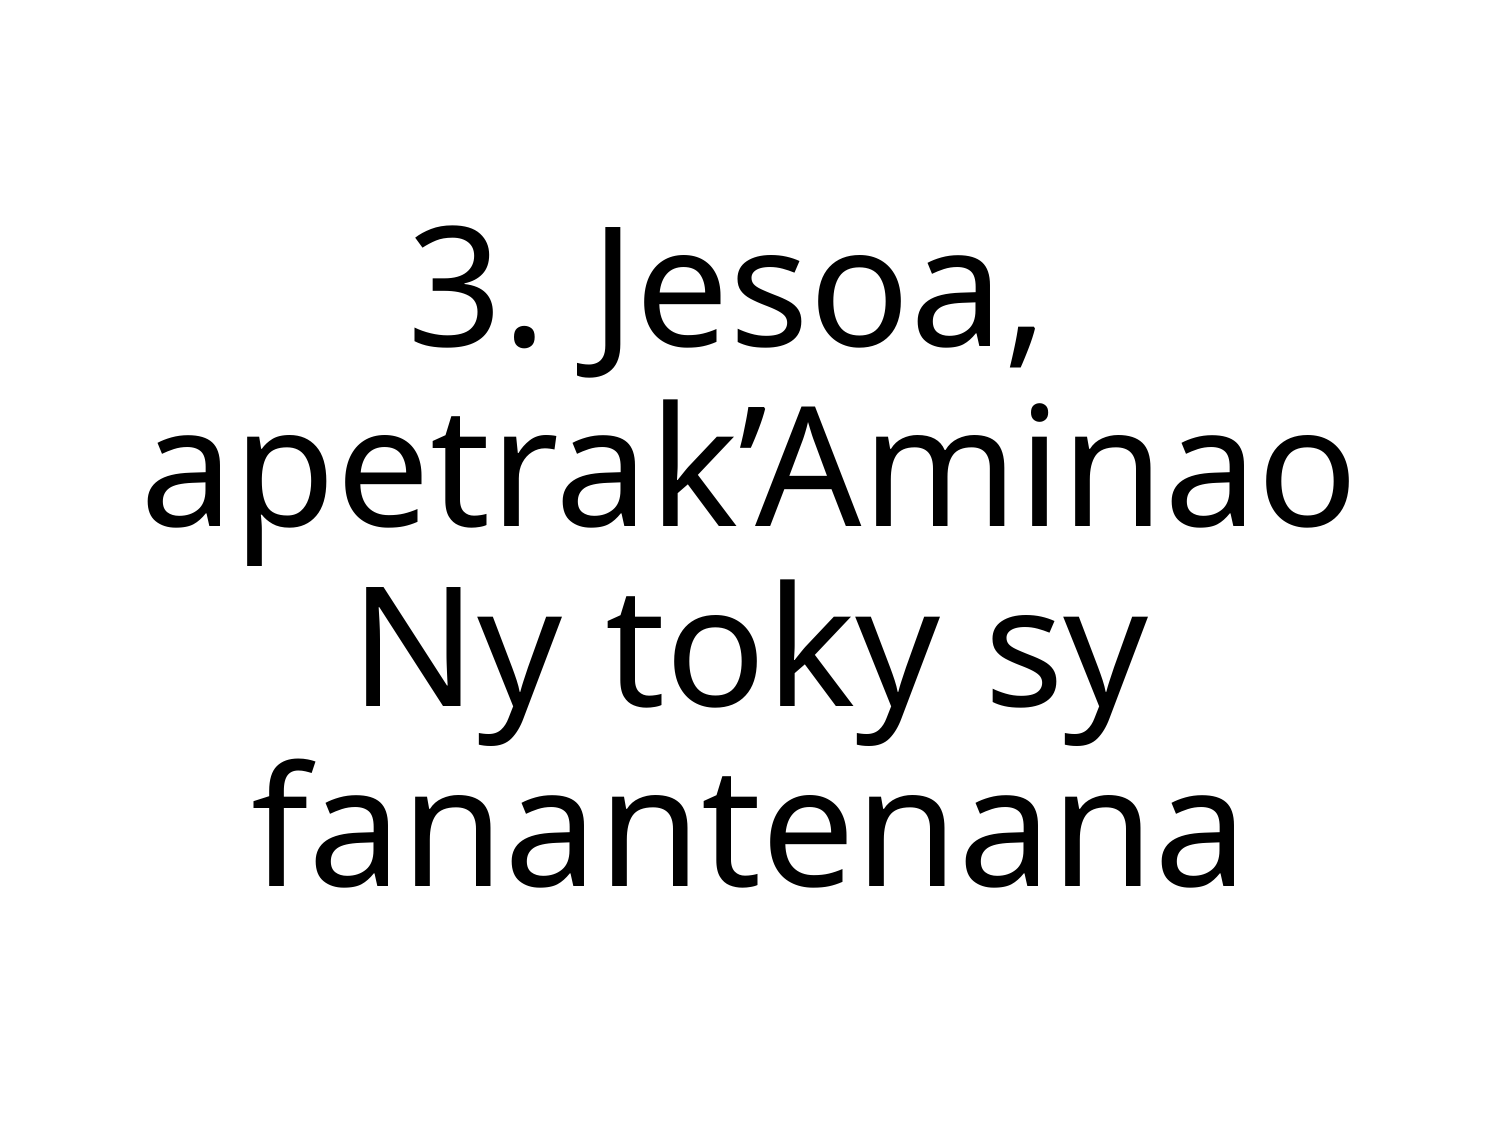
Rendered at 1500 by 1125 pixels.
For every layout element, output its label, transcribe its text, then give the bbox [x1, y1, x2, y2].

title 3. Jesoa, apetrak’Aminao Ny toky sy fanantenana [0, 453, 1500, 672]
